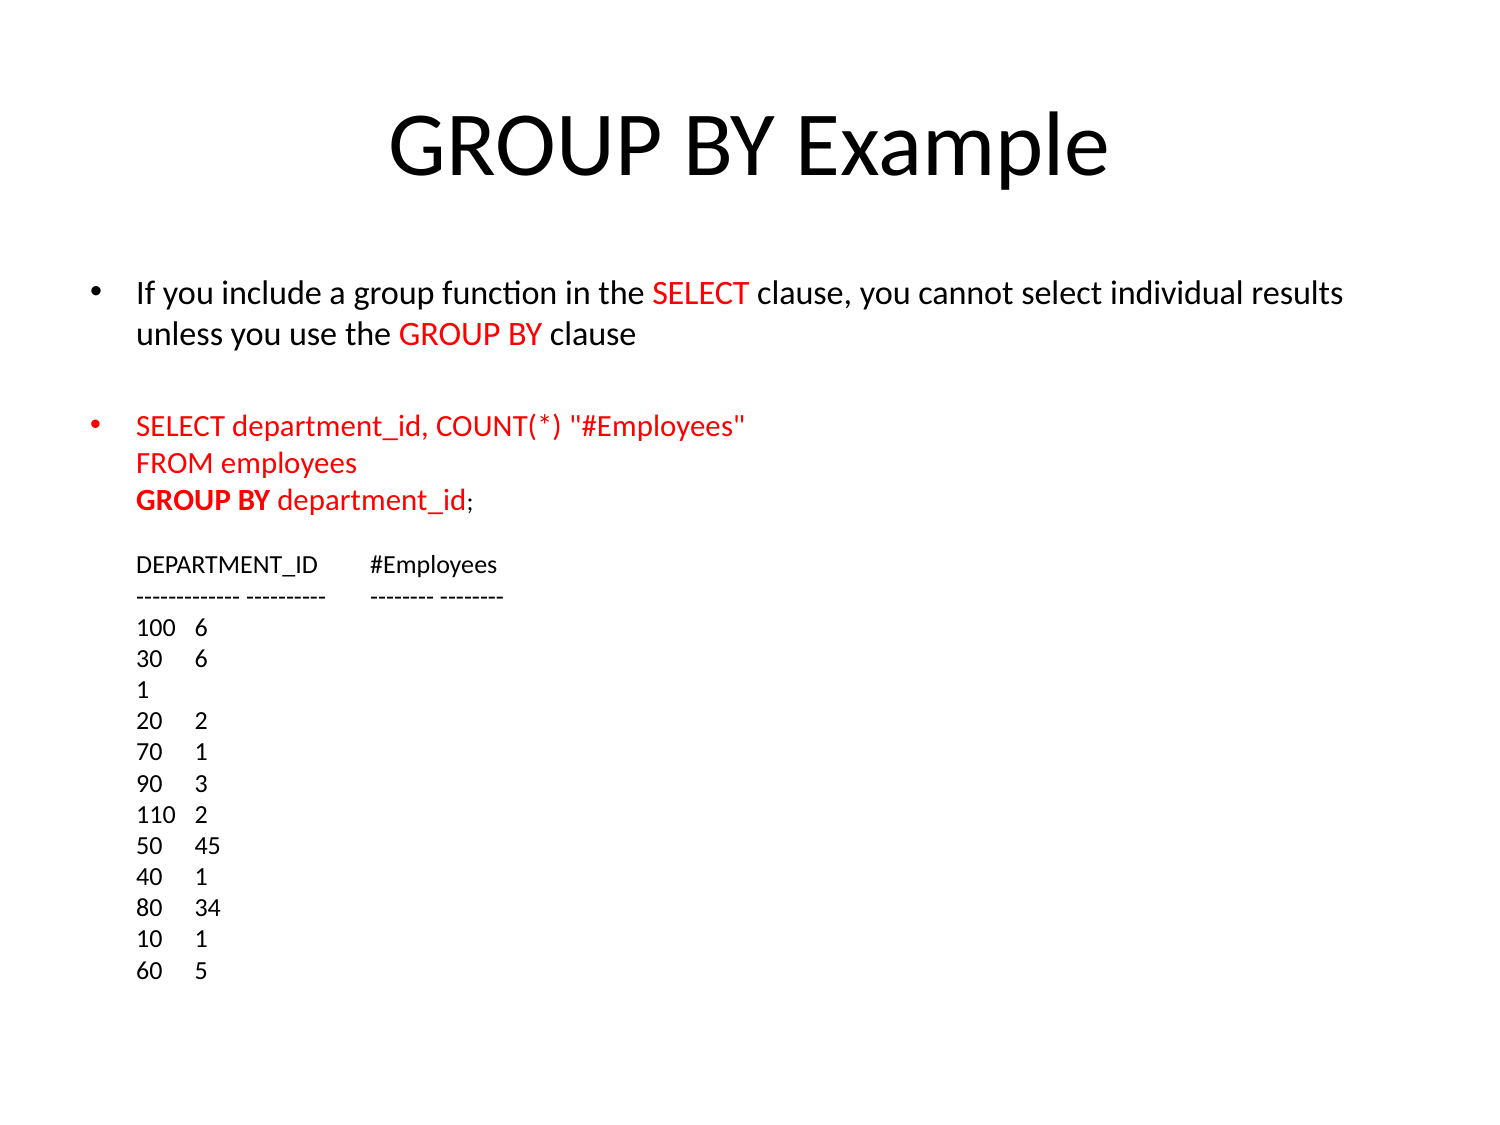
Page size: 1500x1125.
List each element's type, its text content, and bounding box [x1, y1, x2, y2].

list If you include a group function in the SELECT clause, you cannot select individual results unless you use the GROUP BY clause SELECT department_id, COUNT(*) "#Employees" FROM employees GROUP BY department_id; DEPARTMENT_ID #Employees ------------- ---------- -------- -------- 100 6 30 6 1 20 2 70 1 90 3 110 2 50 45 40 1 80 34 10 1 60 5 [75, 262, 1425, 1005]
title GROUP BY Example [75, 45, 1425, 233]
